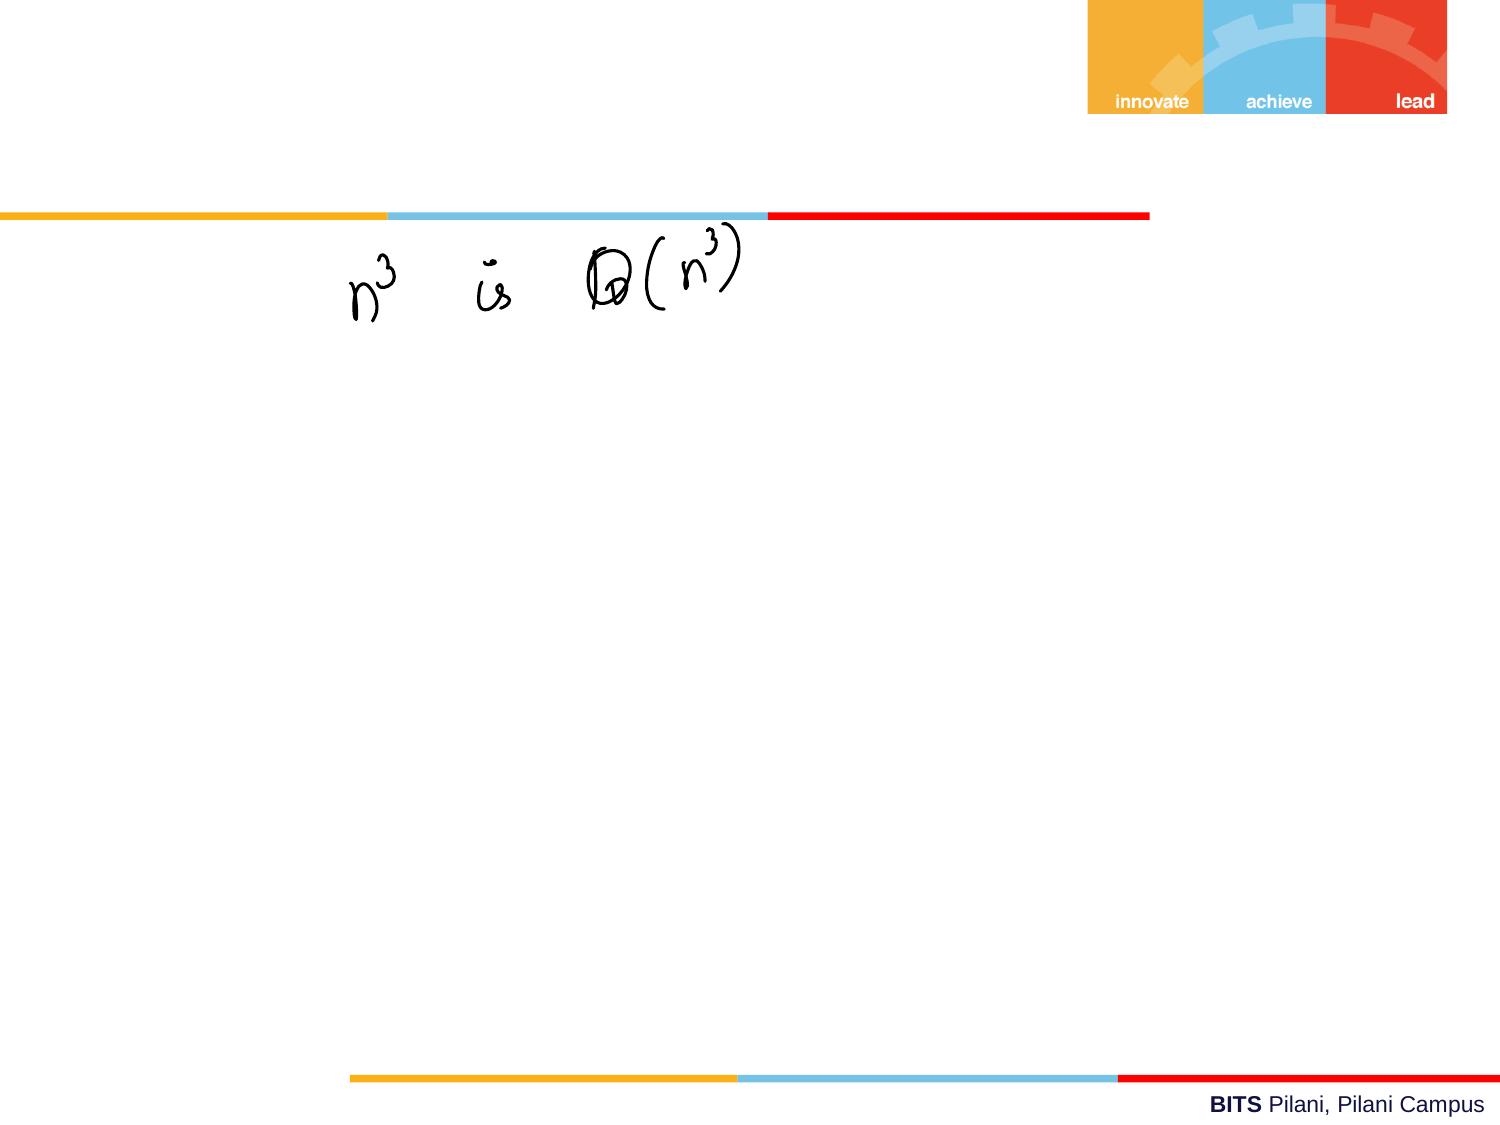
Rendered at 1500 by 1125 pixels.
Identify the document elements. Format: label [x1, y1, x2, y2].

picture [1087, 0, 1448, 114]
